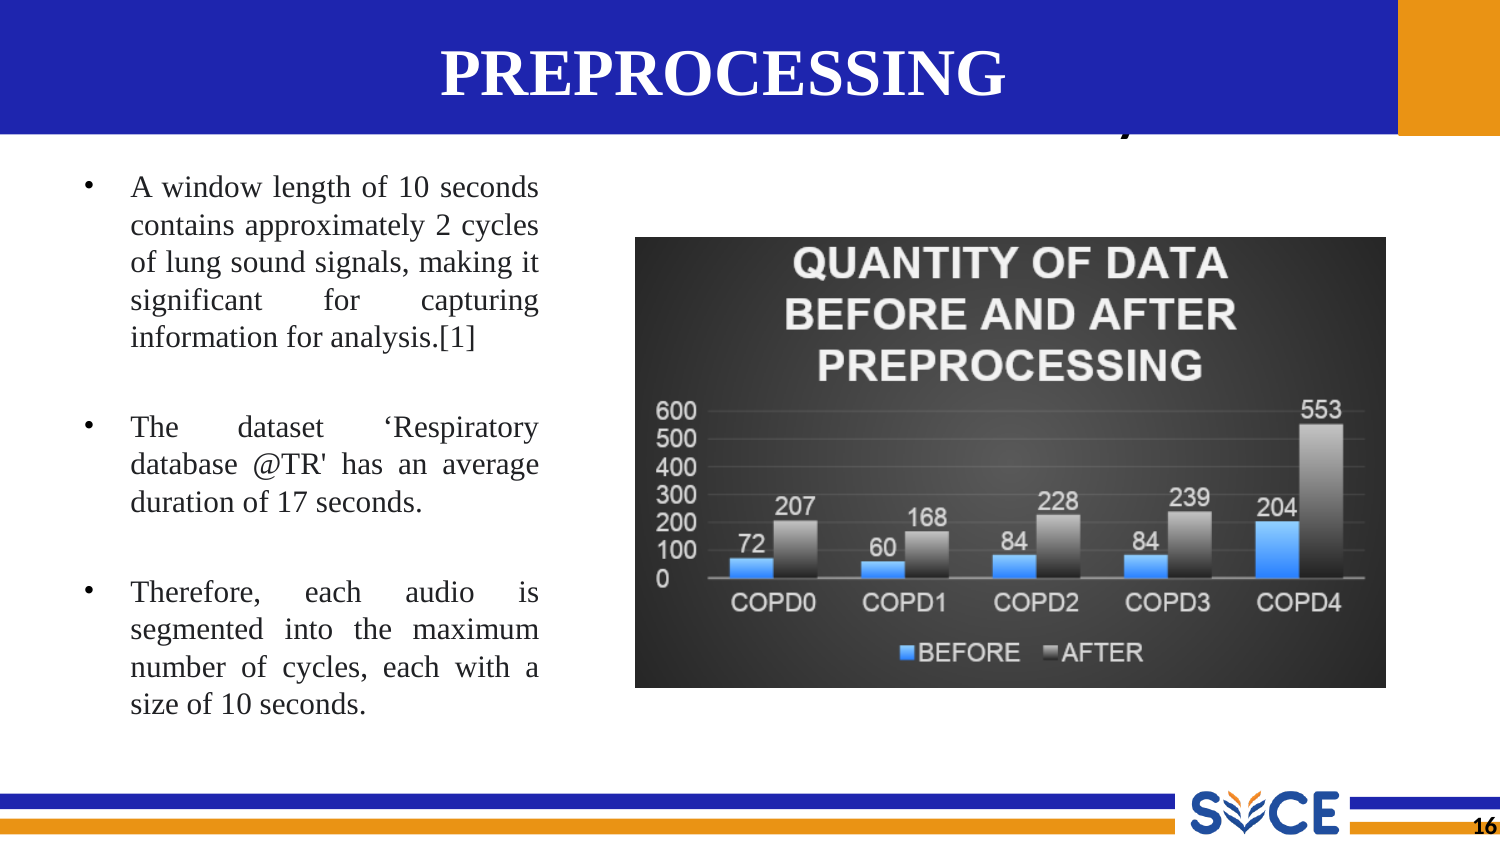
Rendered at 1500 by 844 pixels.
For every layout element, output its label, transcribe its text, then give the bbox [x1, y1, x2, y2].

picture [1187, 784, 1343, 801]
slide_number ‹#› [1162, 801, 1500, 844]
list A window length of 10 seconds contains approximately 2 cycles of lung sound signals, making it significant for capturing information for analysis.[1] The dataset ‘Respiratory database @TR' has an average duration of 17 seconds. Therefore, each audio is segmented into the maximum number of cycles, each with a size of 10 seconds. [68, 159, 555, 776]
picture [634, 237, 1386, 688]
title PREPROCESSING [48, 1, 1399, 124]
